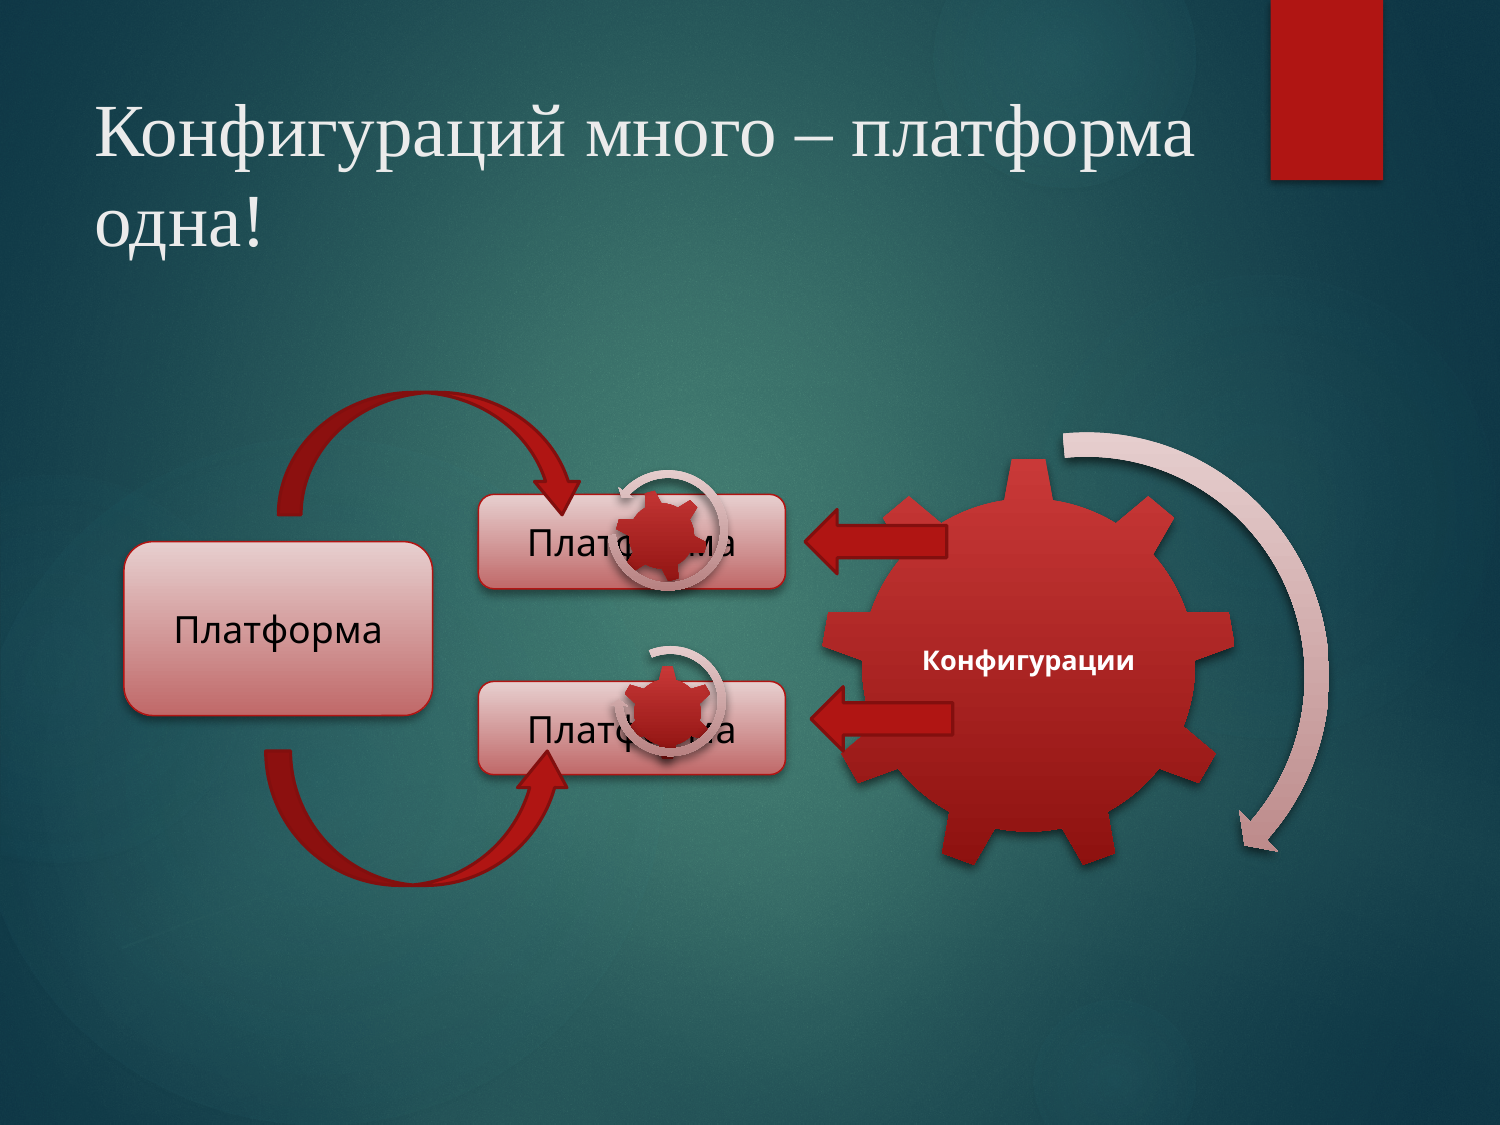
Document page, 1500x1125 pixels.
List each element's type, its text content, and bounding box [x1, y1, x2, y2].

text_box Платформа [123, 552, 129, 705]
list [135, 336, 1237, 1026]
title Конфигураций много – платформа одна! [79, 74, 1237, 304]
